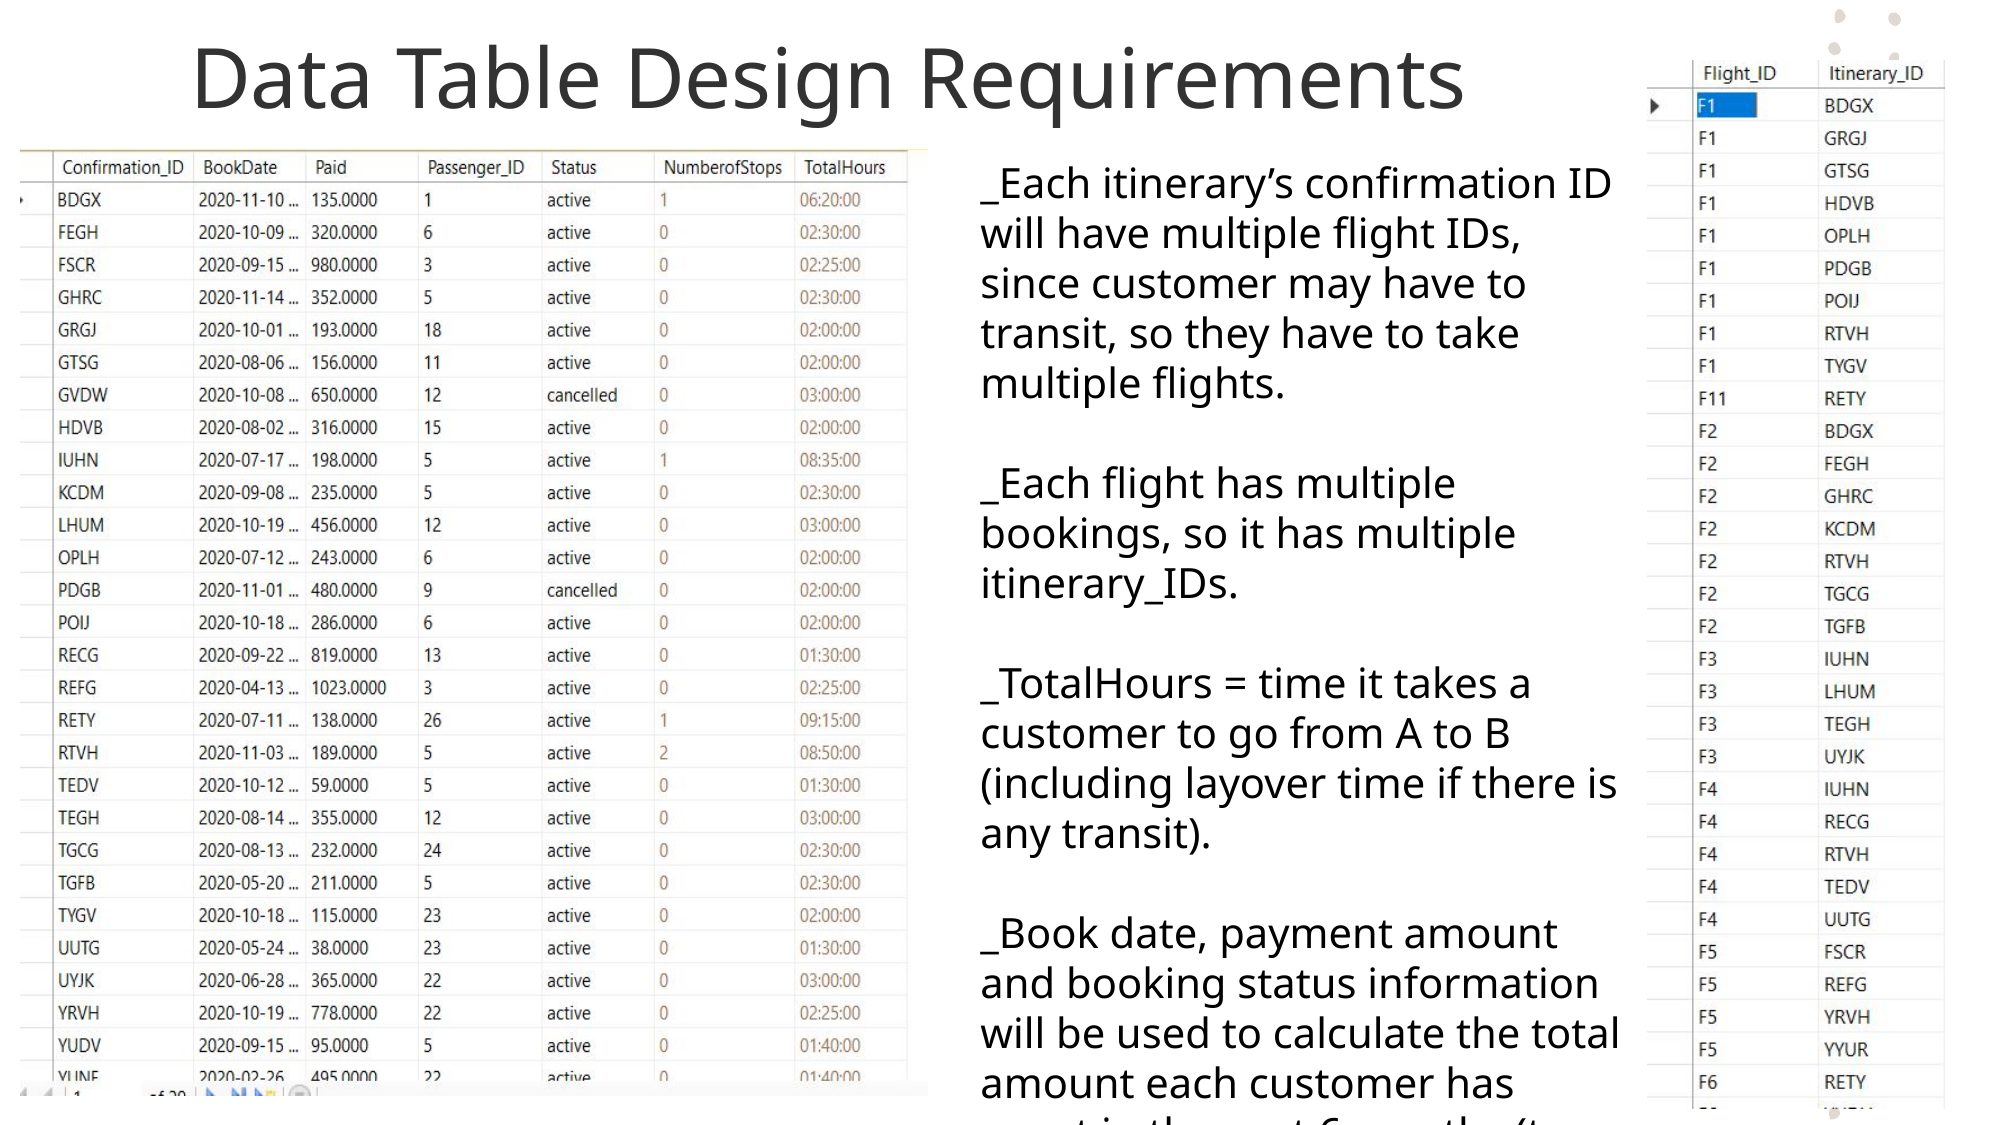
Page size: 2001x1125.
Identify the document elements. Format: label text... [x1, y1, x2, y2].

picture [20, 149, 928, 1096]
picture [1647, 60, 1945, 1109]
text_box Data Table Design Requirements [175, 0, 1756, 185]
text_box _Each itinerary’s confirmation ID will have multiple flight IDs, since customer may have to transit, so they have to take multiple flights. _Each flight has multiple bookings, so it has multiple itinerary_IDs. _TotalHours = time it takes a customer to go from A to B (including layover time if there is any transit). _Book date, payment amount and booking status information will be used to calculate the total amount each customer has spent in the past 6 months (to decide if they qualify for being Elite member or not) [965, 149, 1641, 1125]
